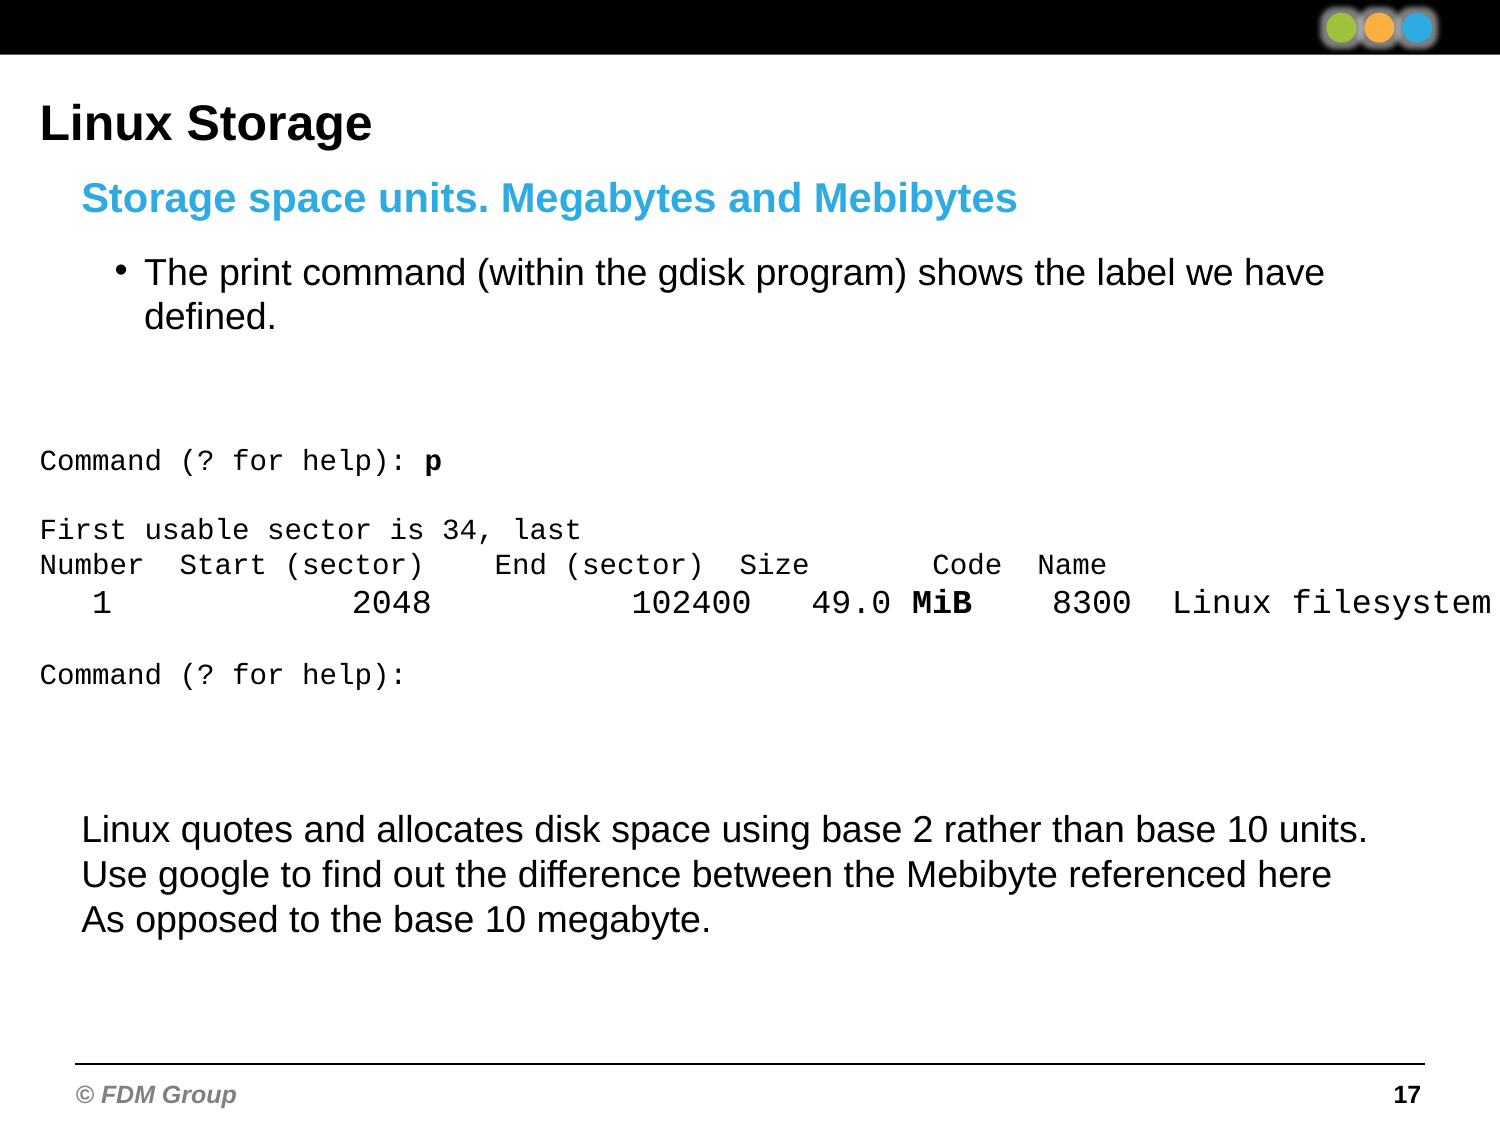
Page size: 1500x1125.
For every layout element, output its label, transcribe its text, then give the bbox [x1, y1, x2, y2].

text_box Command (? for help): p First usable sector is 34, last Number Start (sector) End (sector) Size Code Name 1 2048 102400 49.0 MiB 8300 Linux filesystem Command (? for help): [24, 398, 1398, 745]
list The print command (within the gdisk program) shows the label we have defined. [102, 235, 1386, 351]
list Storage space units. Megabytes and Mebibytes [66, 163, 1311, 234]
slide_number 17 [1086, 1063, 1437, 1124]
list Linux Storage [24, 82, 1482, 159]
text_box Linux quotes and allocates disk space using base 2 rather than base 10 units. Use google to find out the difference between the Mebibyte referenced here As opposed to the base 10 megabyte. [66, 797, 1398, 985]
